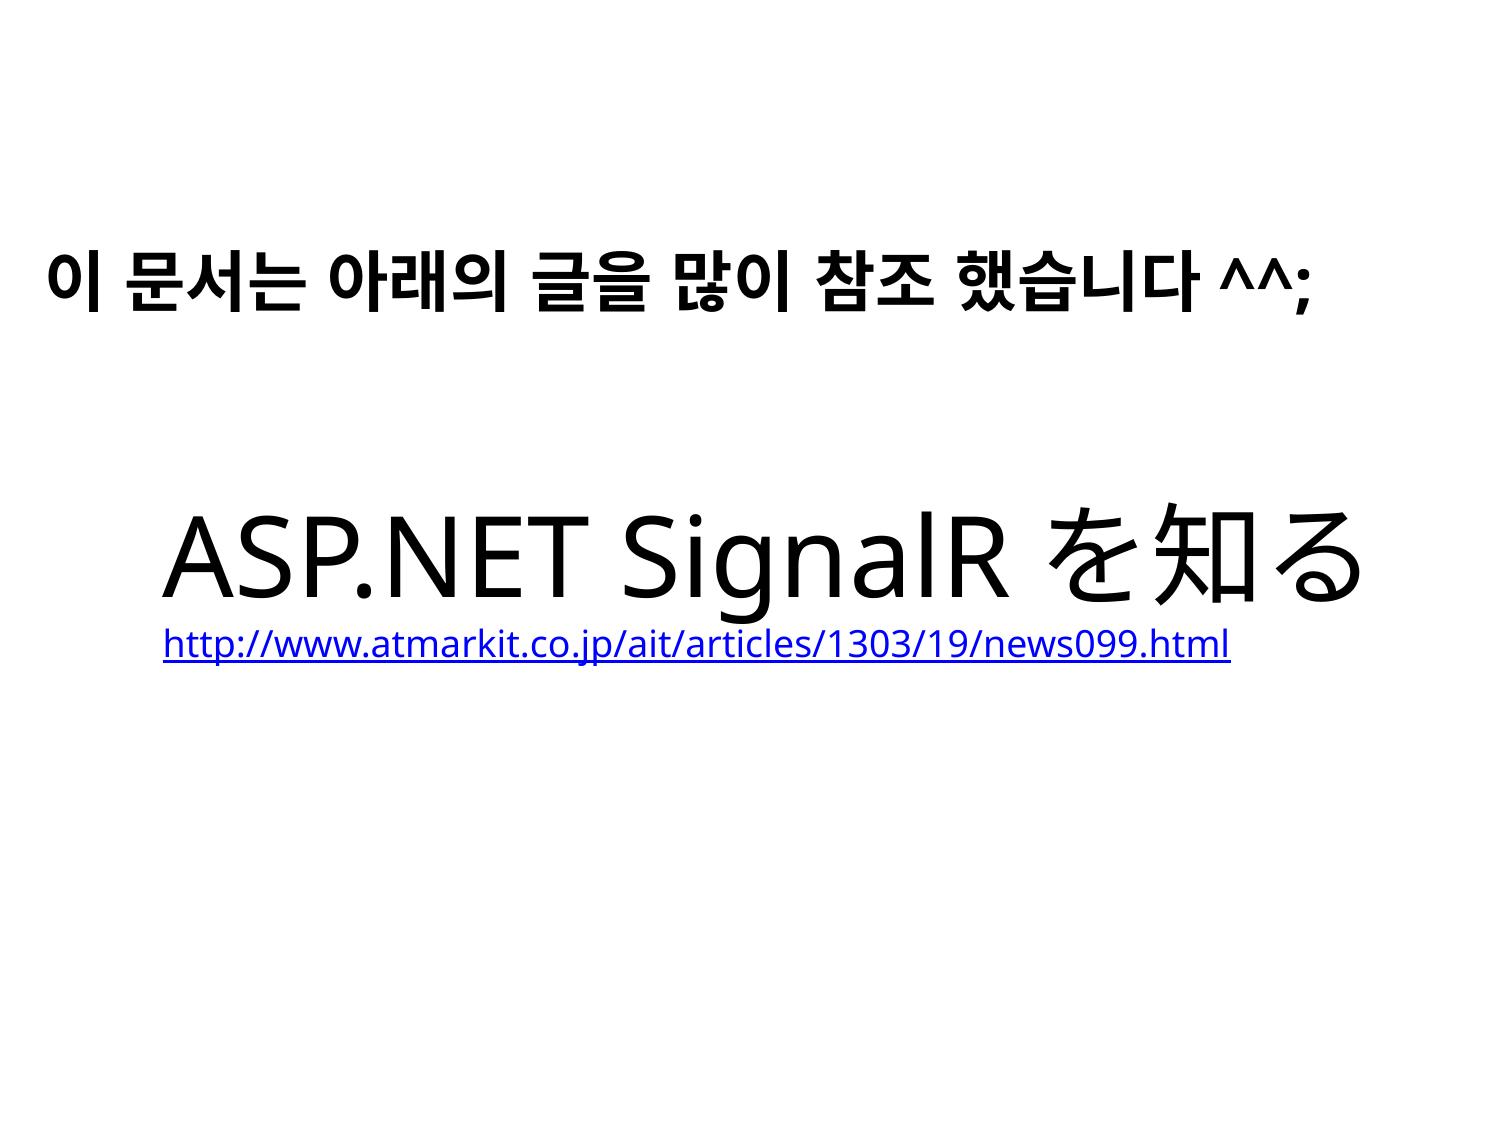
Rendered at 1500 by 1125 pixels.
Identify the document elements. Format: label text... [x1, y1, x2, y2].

text_box ASP.NET SignalRを知る http://www.atmarkit.co.jp/ait/articles/1303/19/news099.html [147, 477, 1391, 678]
text_box 이 문서는 아래의 글을 많이 참조 했습니다^^; [29, 232, 1447, 327]
